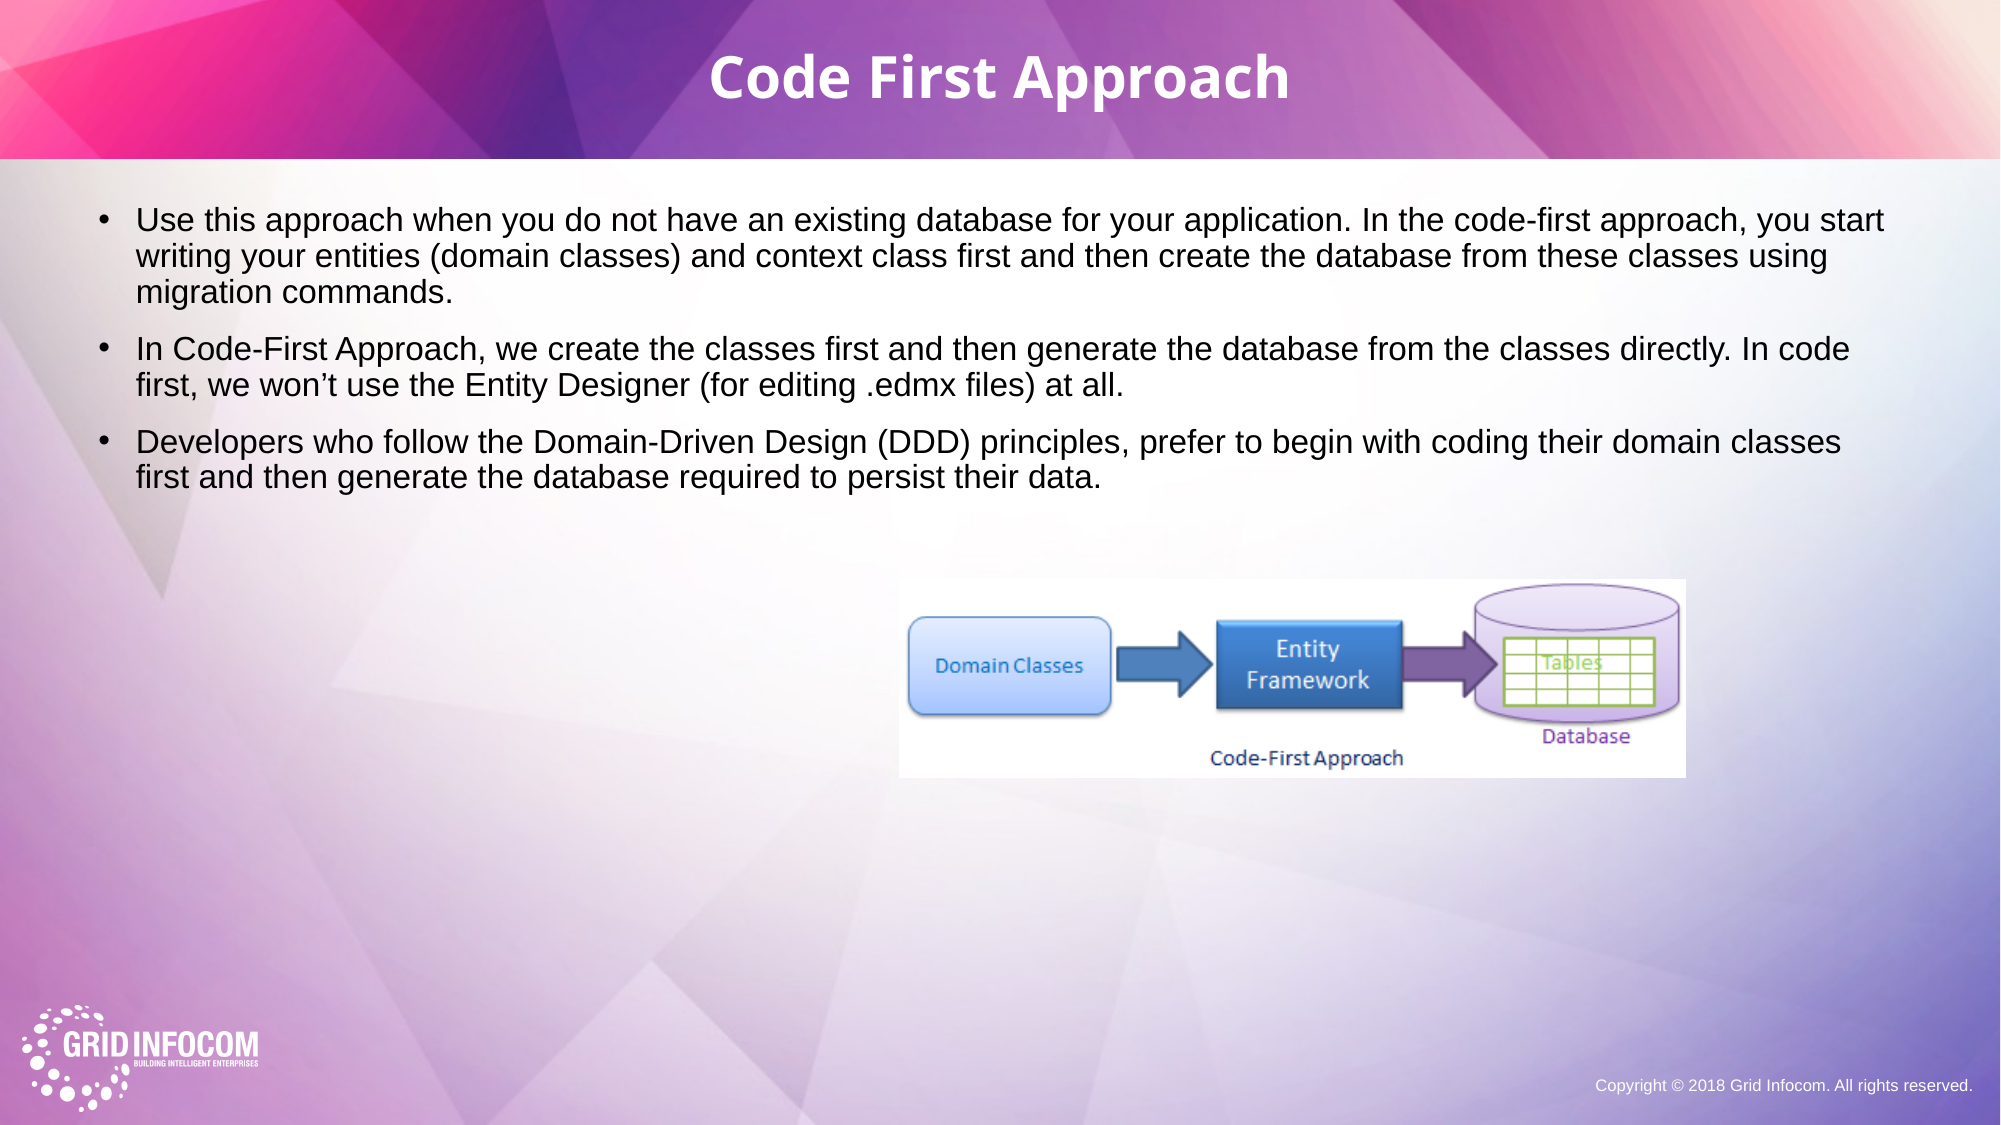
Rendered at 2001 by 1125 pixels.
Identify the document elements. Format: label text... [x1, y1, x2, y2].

list Use this approach when you do not have an existing database for your application. In the code-first approach, you start writing your entities (domain classes) and context class first and then create the database from these classes using migration commands. In Code-First Approach, we create the classes first and then generate the database from the classes directly. In code first, we won’t use the Entity Designer (for editing .edmx files) at all. Developers who follow the Domain-Driven Design (DDD) principles, prefer to begin with coding their domain classes first and then generate the database required to persist their data. [83, 195, 1922, 1000]
picture [0, 0, 2001, 1125]
title Code First Approach [137, 29, 1863, 130]
